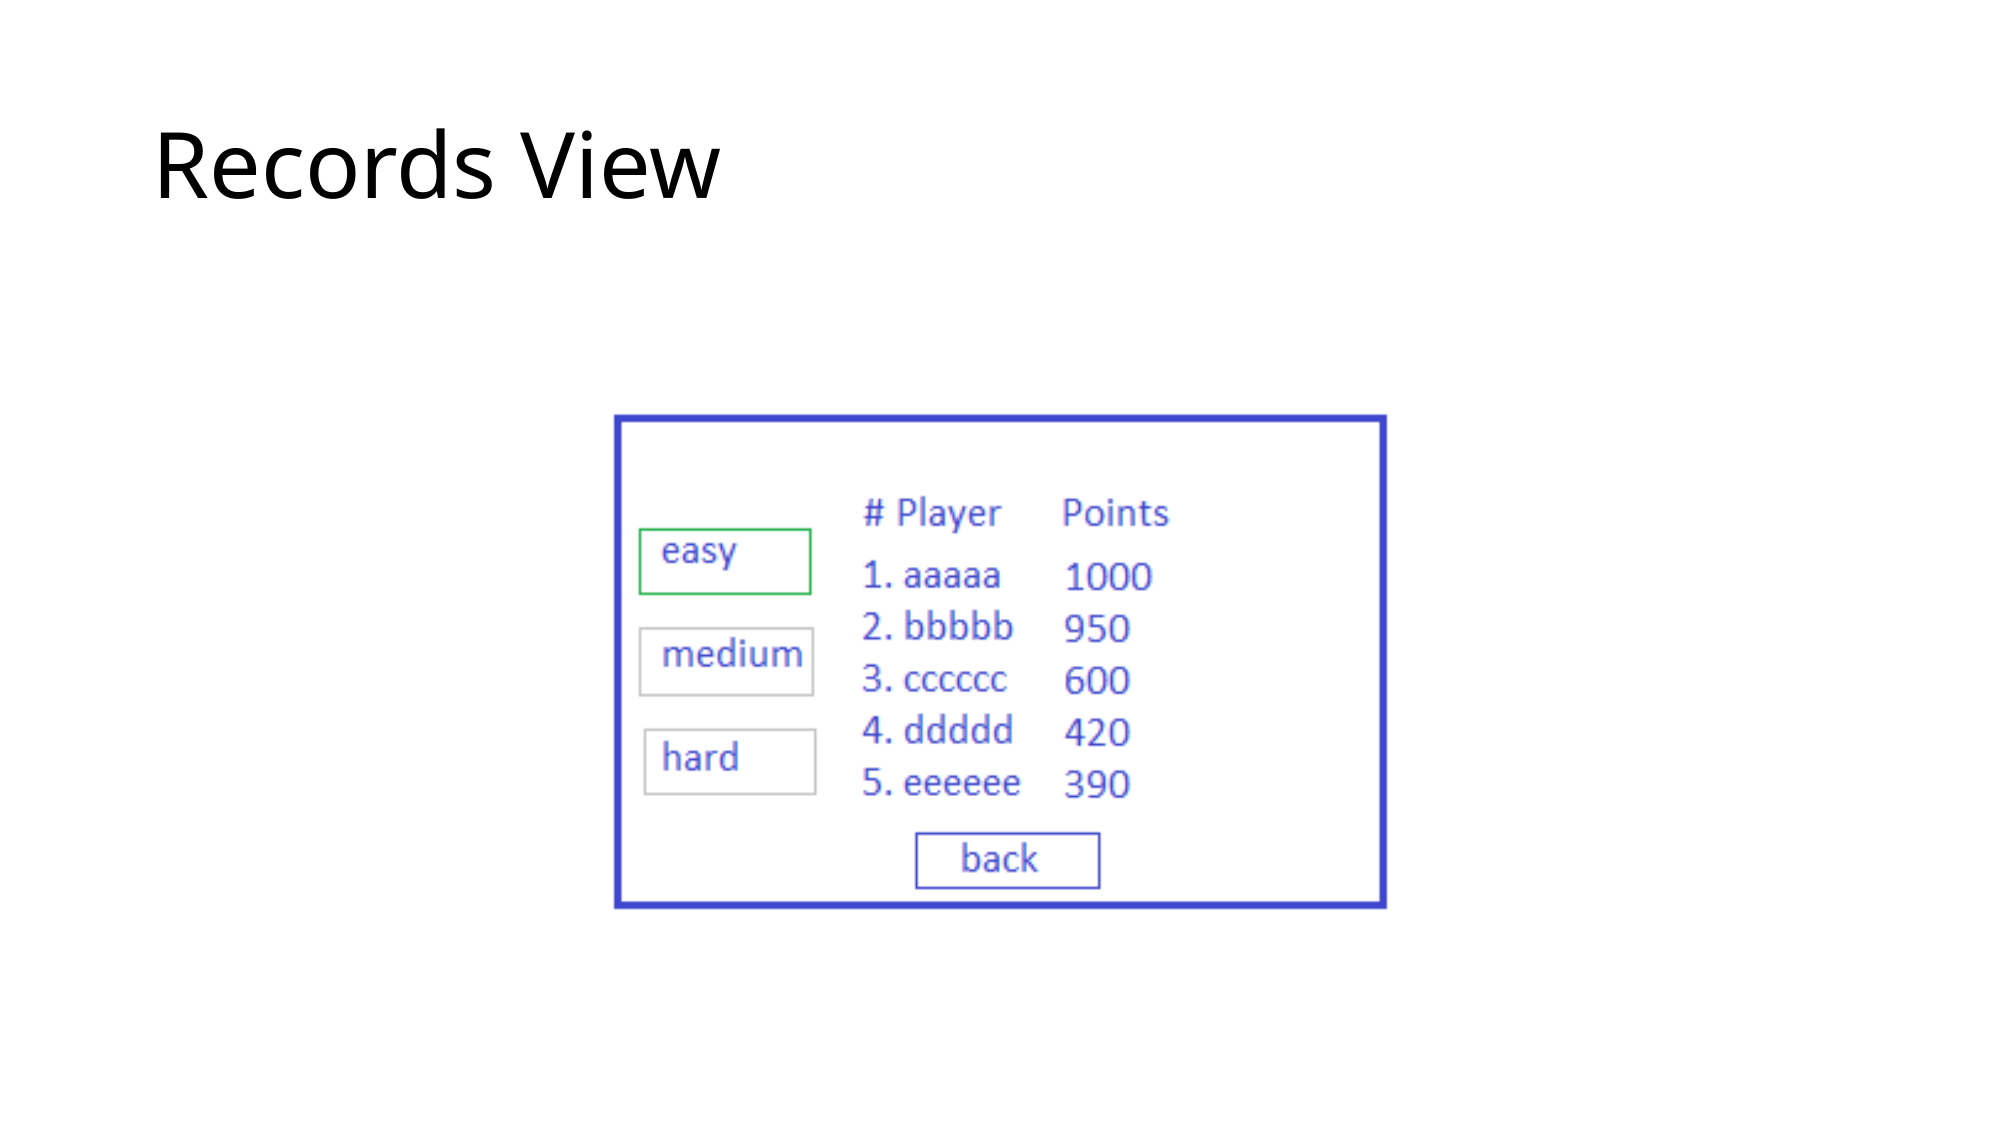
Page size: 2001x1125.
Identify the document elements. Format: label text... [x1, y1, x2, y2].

picture [600, 403, 1400, 927]
title Records View [137, 59, 1863, 278]
